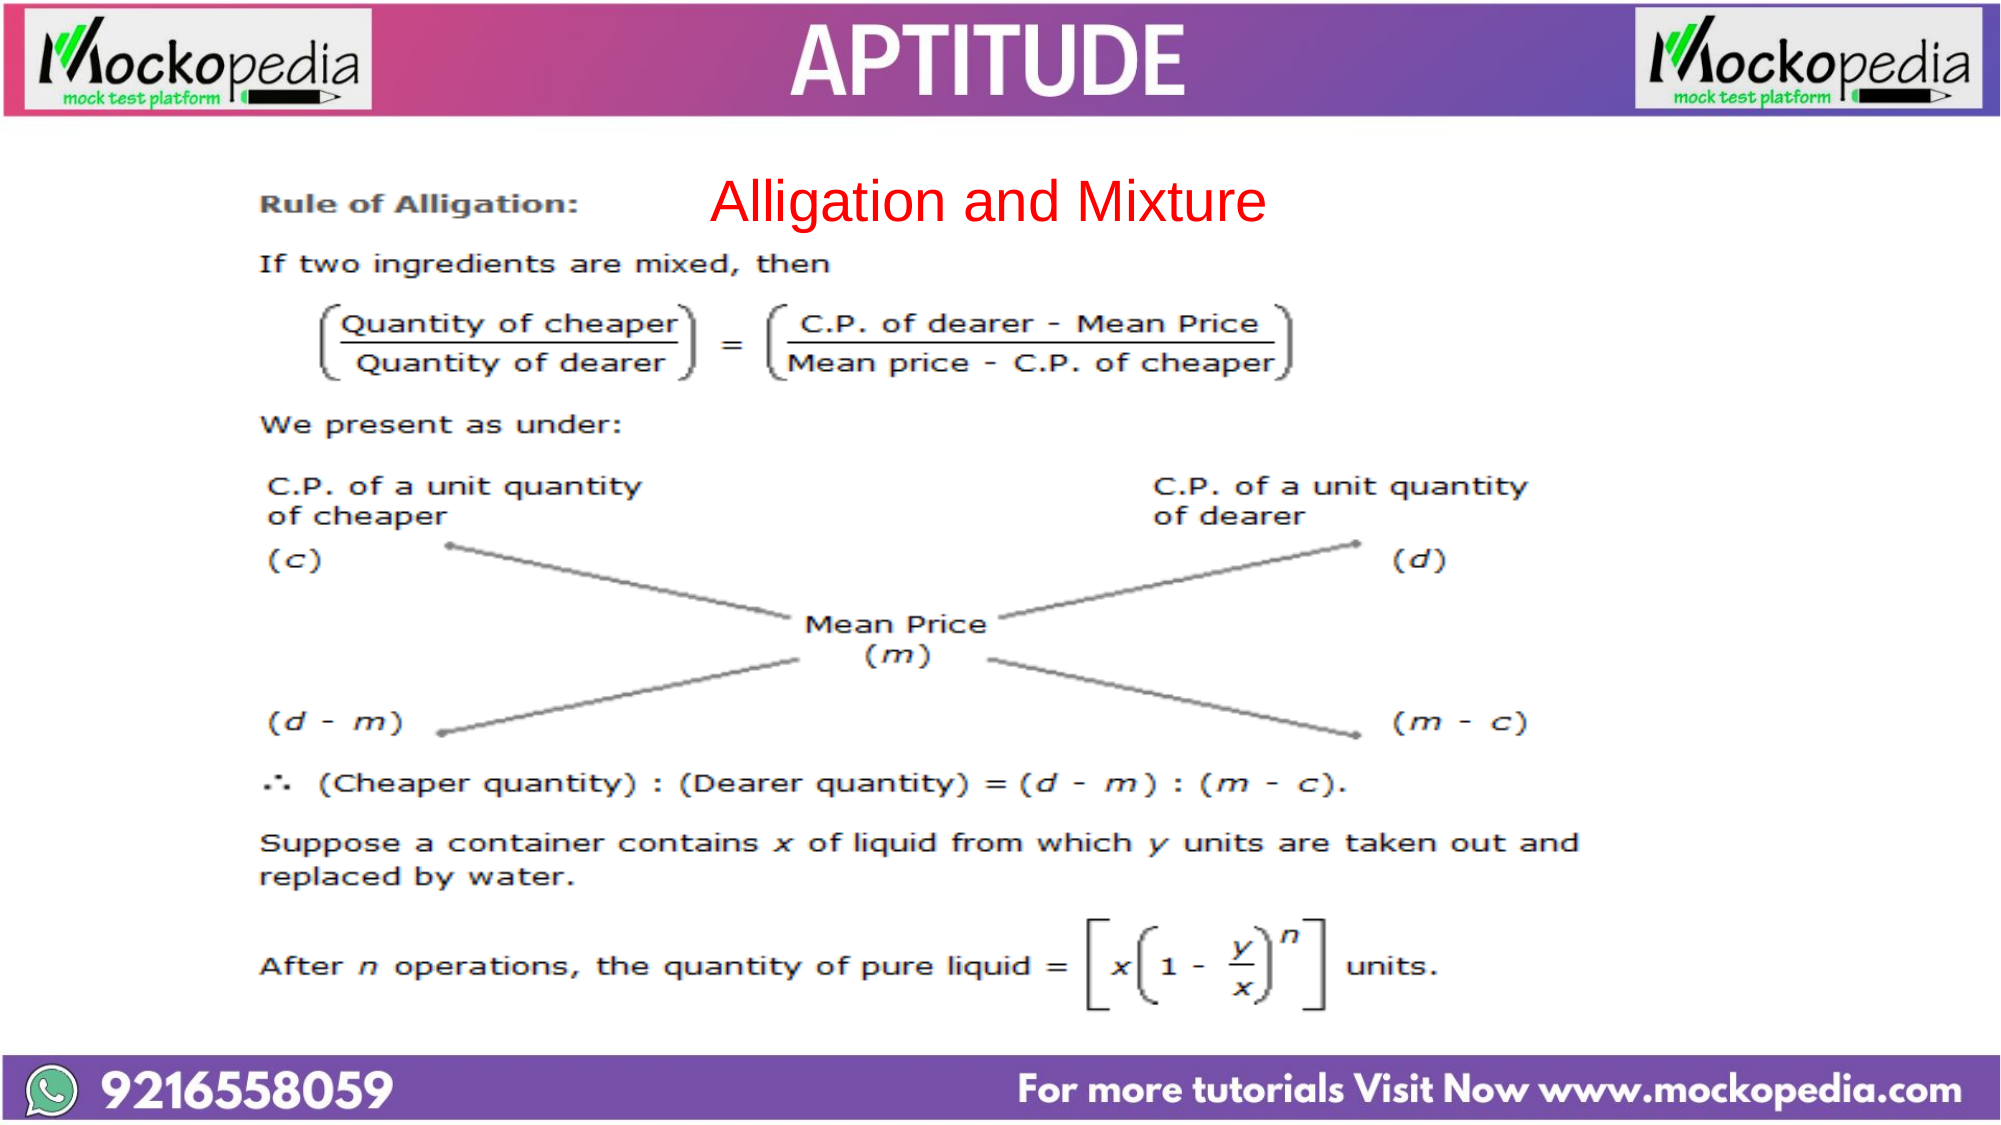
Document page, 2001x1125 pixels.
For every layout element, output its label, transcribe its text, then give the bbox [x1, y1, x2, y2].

text_box Alligation and Mixture [35, 155, 1961, 311]
picture [0, 0, 2001, 1125]
